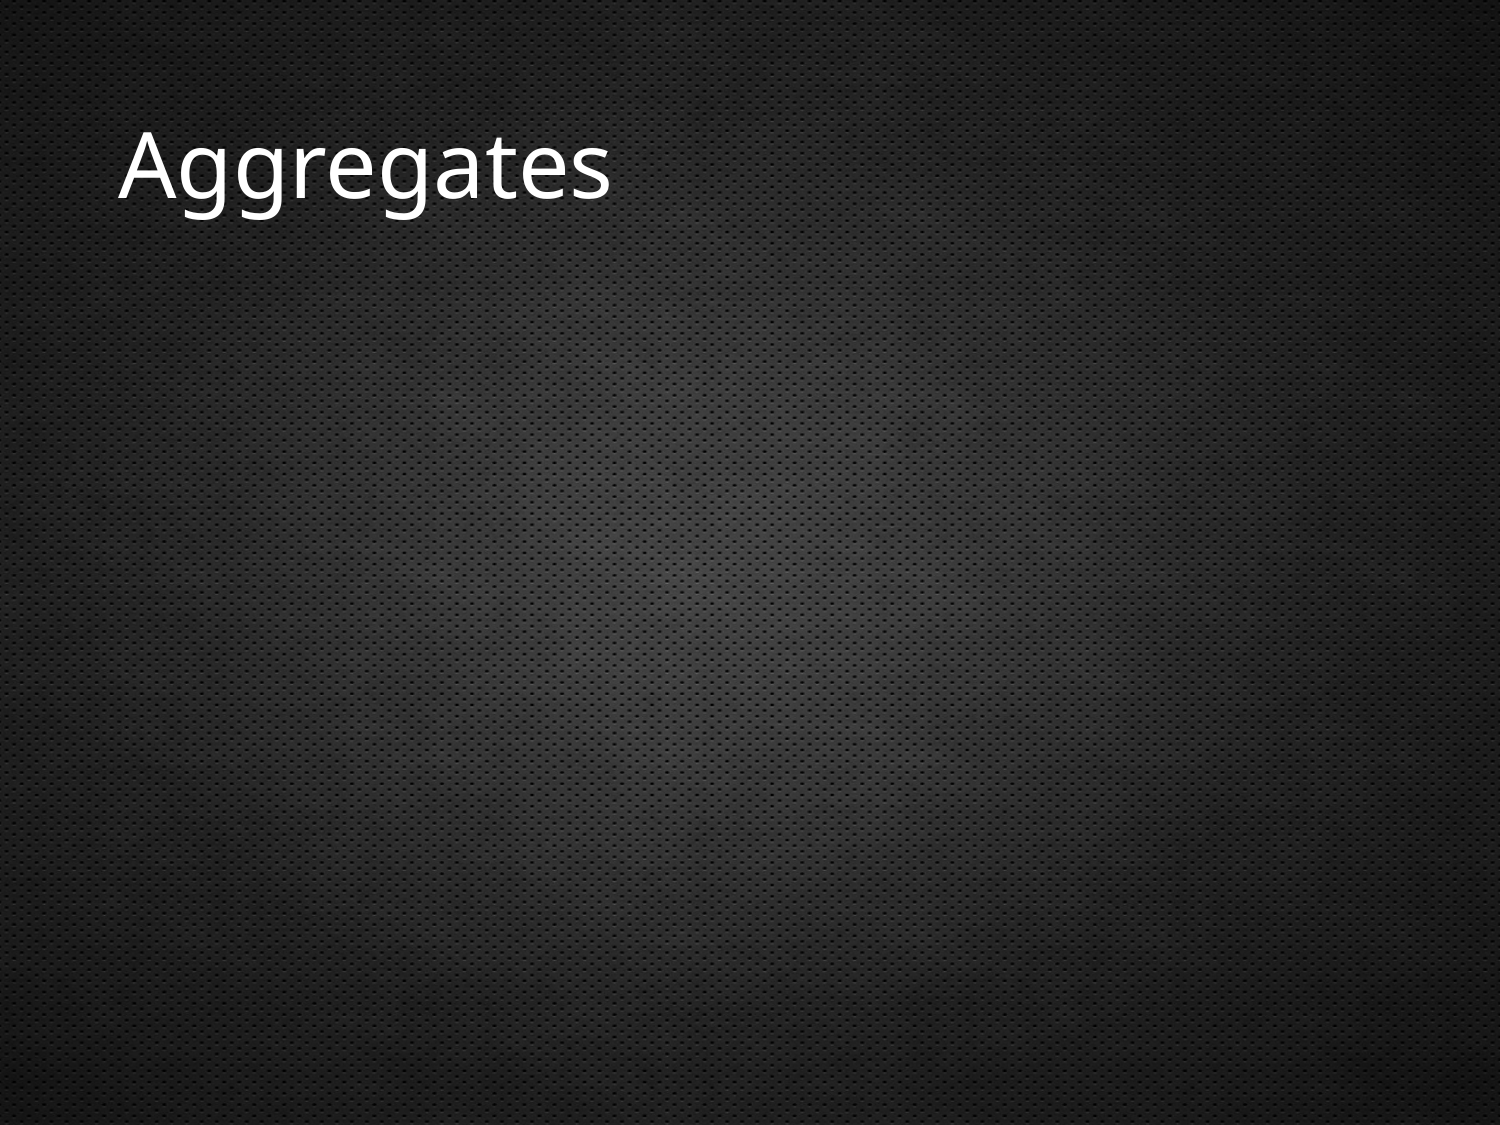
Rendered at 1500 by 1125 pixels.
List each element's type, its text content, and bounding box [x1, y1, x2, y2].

picture [0, 0, 1500, 1125]
title Aggregates [103, 59, 1397, 278]
